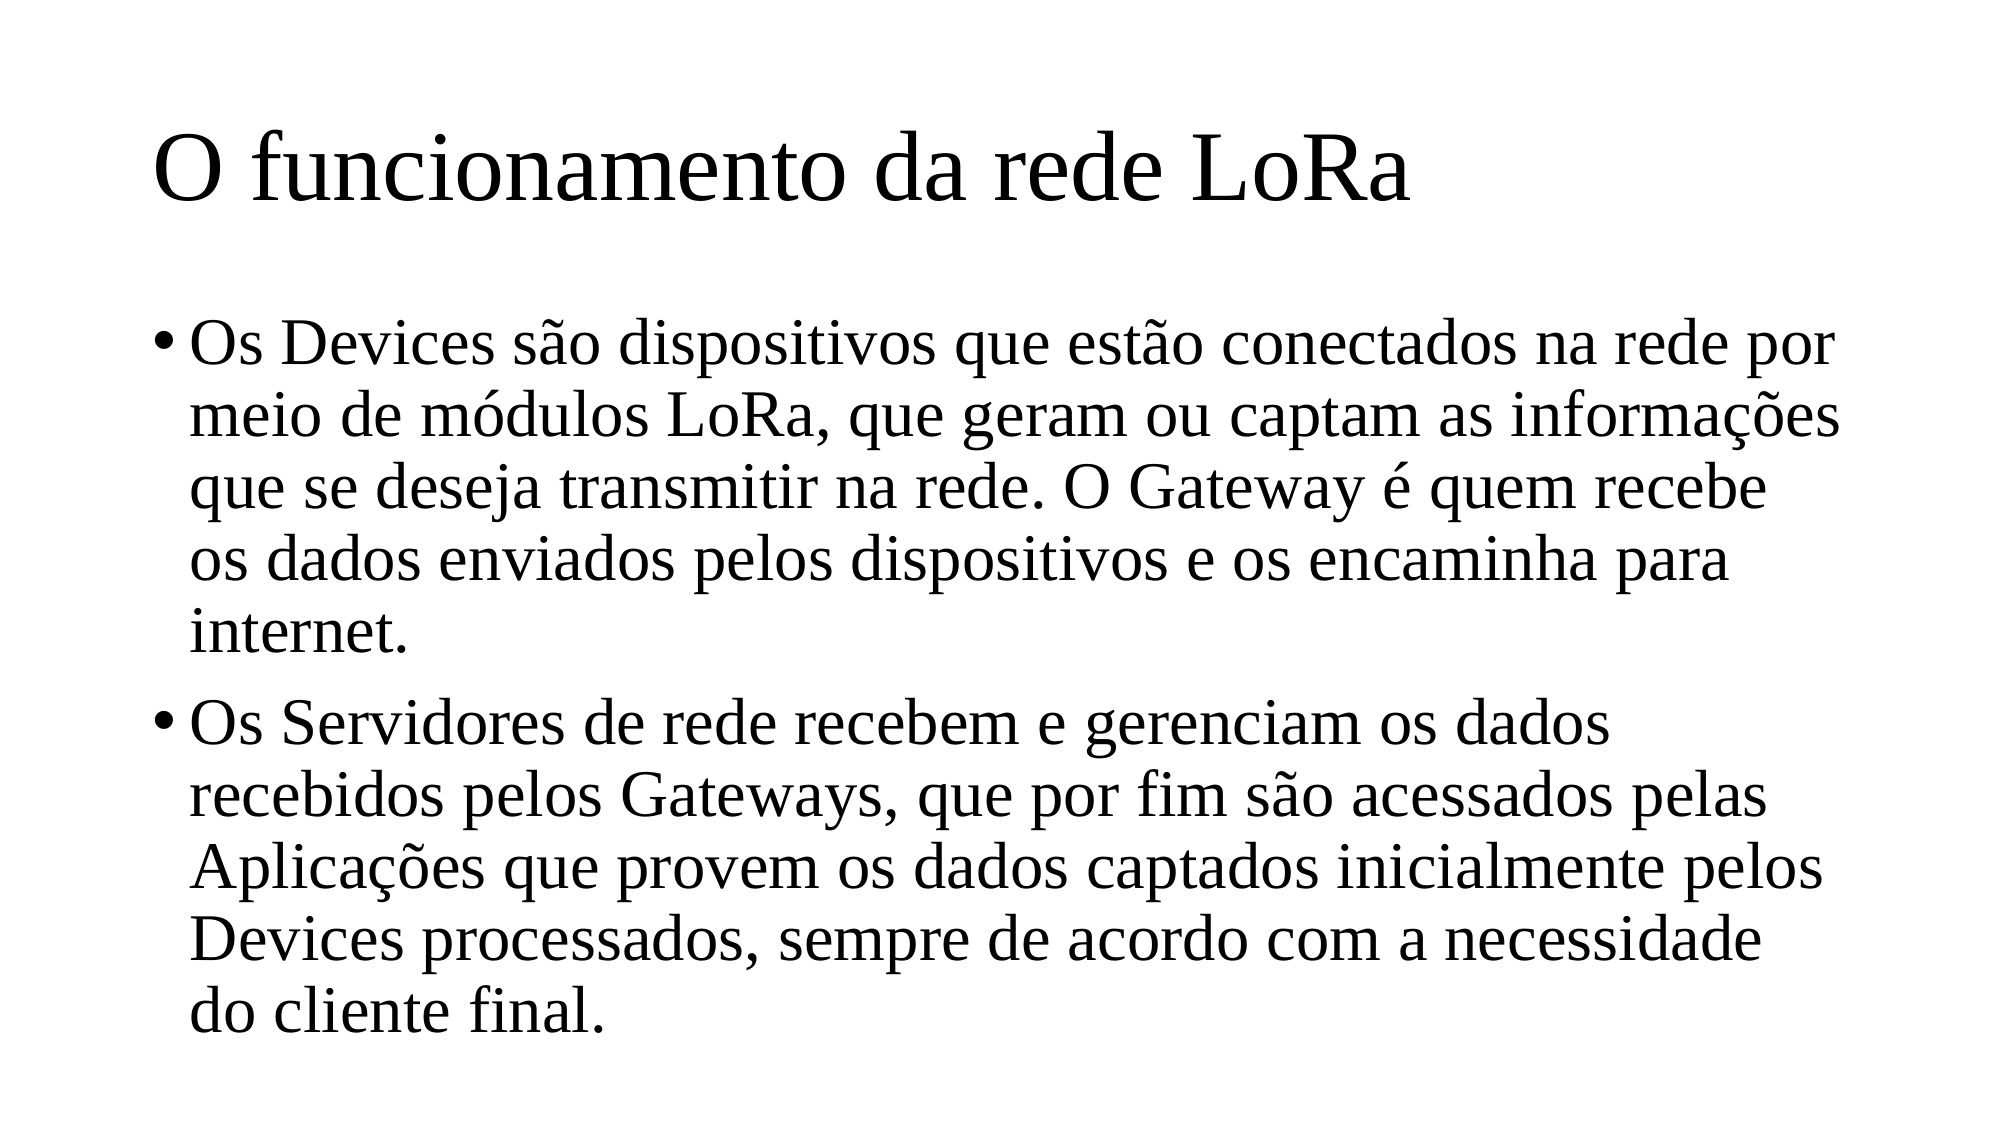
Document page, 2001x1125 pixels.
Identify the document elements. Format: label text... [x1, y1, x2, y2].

list Os Devices são dispositivos que estão conectados na rede por meio de módulos LoRa, que geram ou captam as informações que se deseja transmitir na rede. O Gateway é quem recebe os dados enviados pelos dispositivos e os encaminha para internet. Os Servidores de rede recebem e gerenciam os dados recebidos pelos Gateways, que por fim são acessados pelas Aplicações que provem os dados captados inicialmente pelos Devices processados, sempre de acordo com a necessidade do cliente final. [137, 299, 1863, 1014]
title O funcionamento da rede LoRa [137, 59, 1863, 278]
